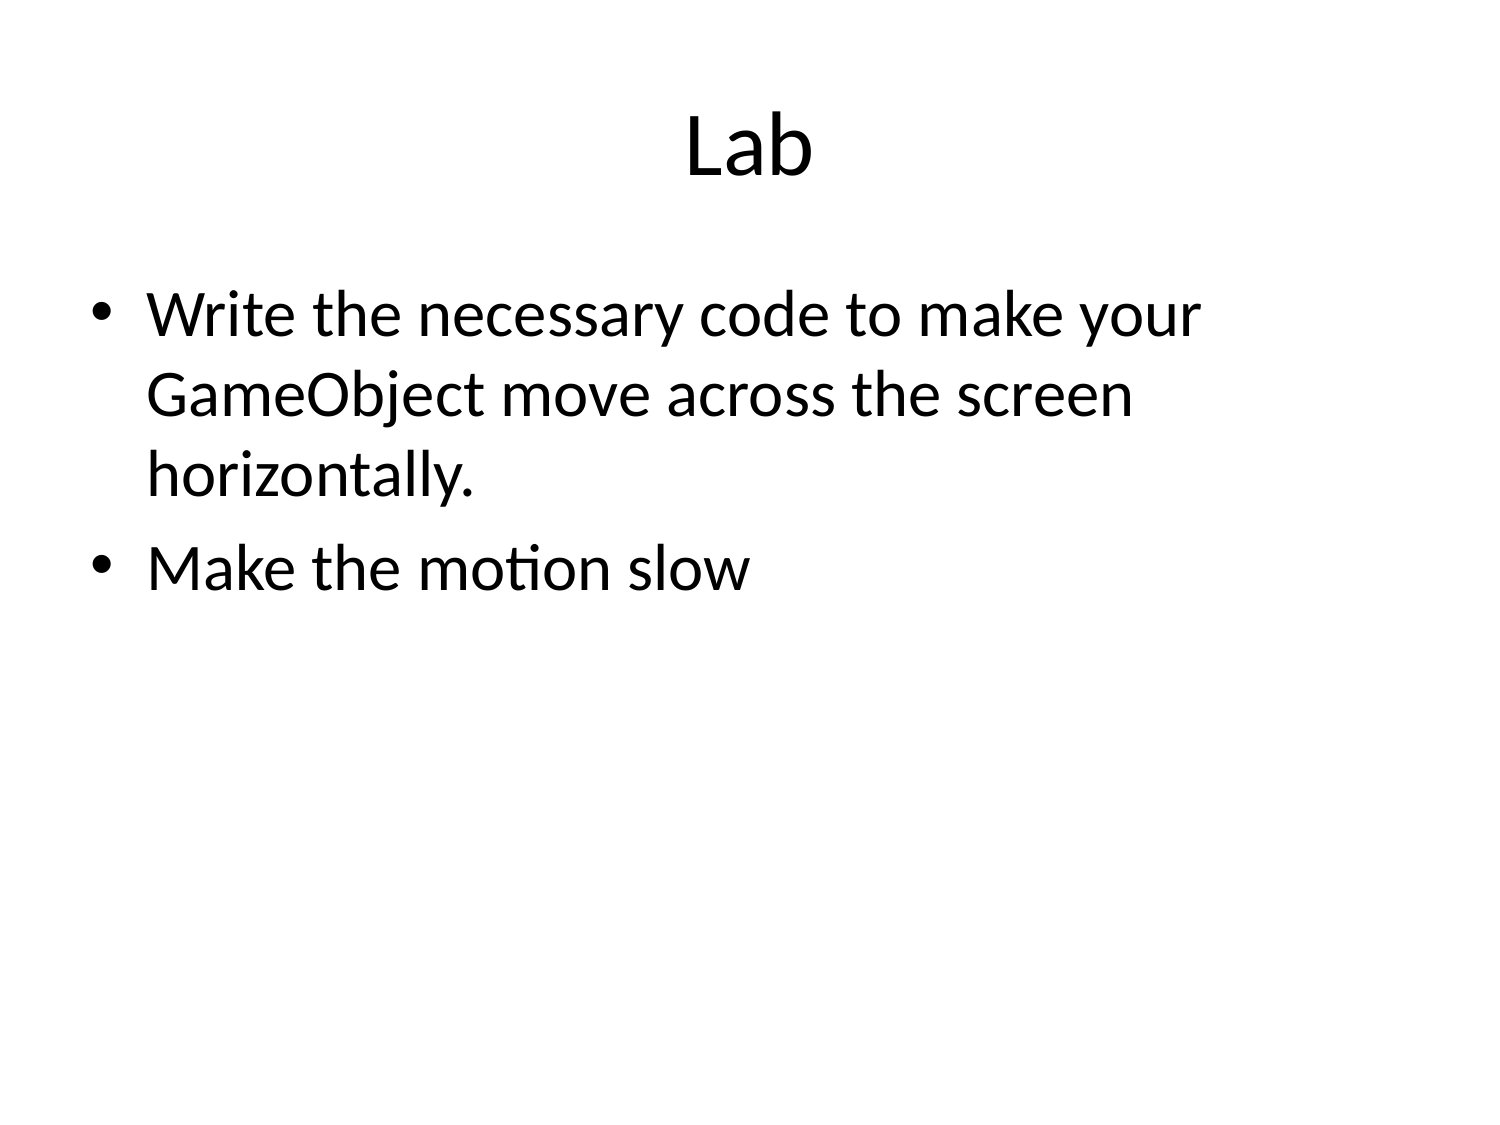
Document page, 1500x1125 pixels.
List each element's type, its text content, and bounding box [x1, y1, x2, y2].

list Write the necessary code to make your GameObject move across the screen horizontally. Make the motion slow [75, 262, 1425, 1005]
title Lab [75, 45, 1425, 233]
